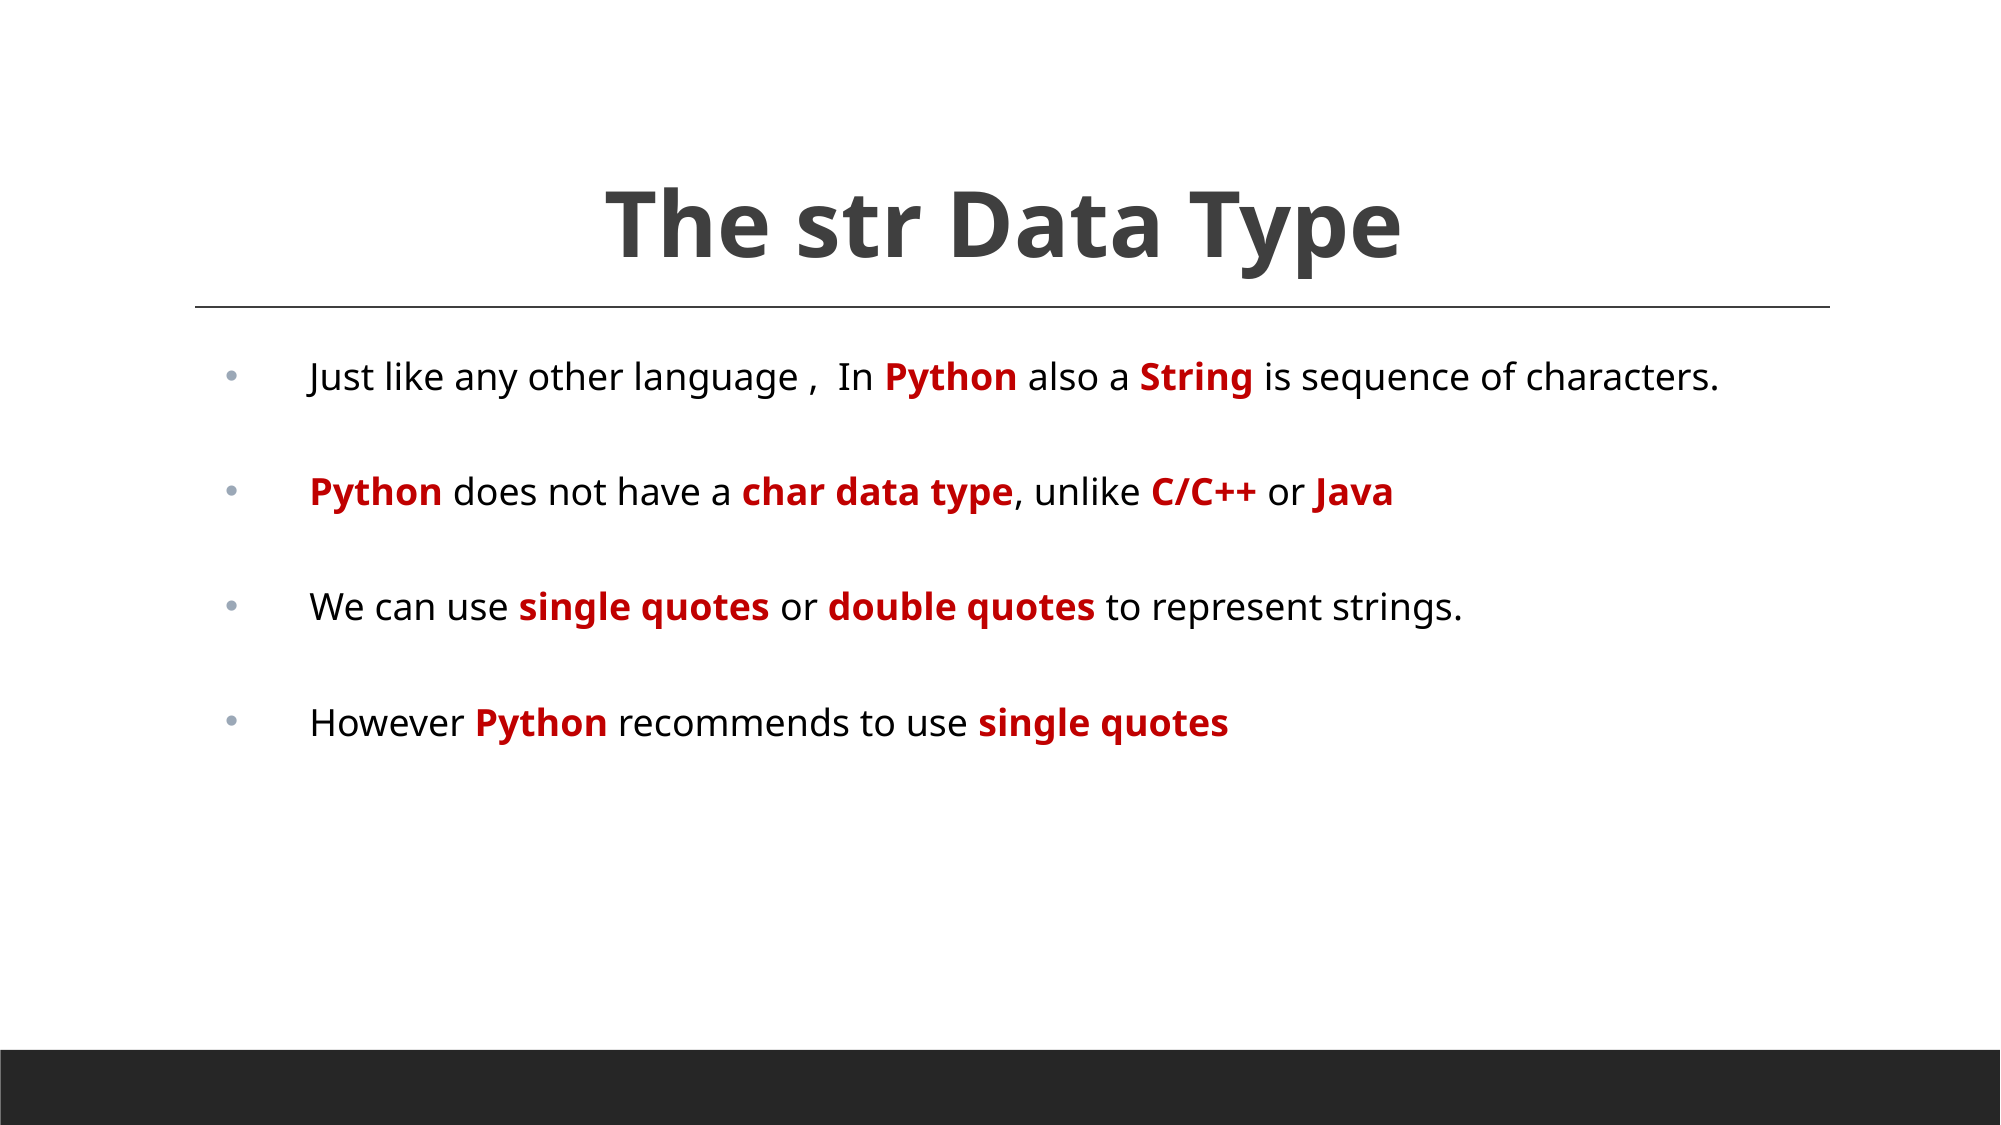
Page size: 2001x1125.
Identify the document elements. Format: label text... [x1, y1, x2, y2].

list Just like any other language , In Python also a String is sequence of characters. Python does not have a char data type, unlike C/C++ or Java We can use single quotes or double quotes to represent strings. However Python recommends to use single quotes [180, 345, 1830, 963]
title The str Data Type [180, 47, 1830, 285]
